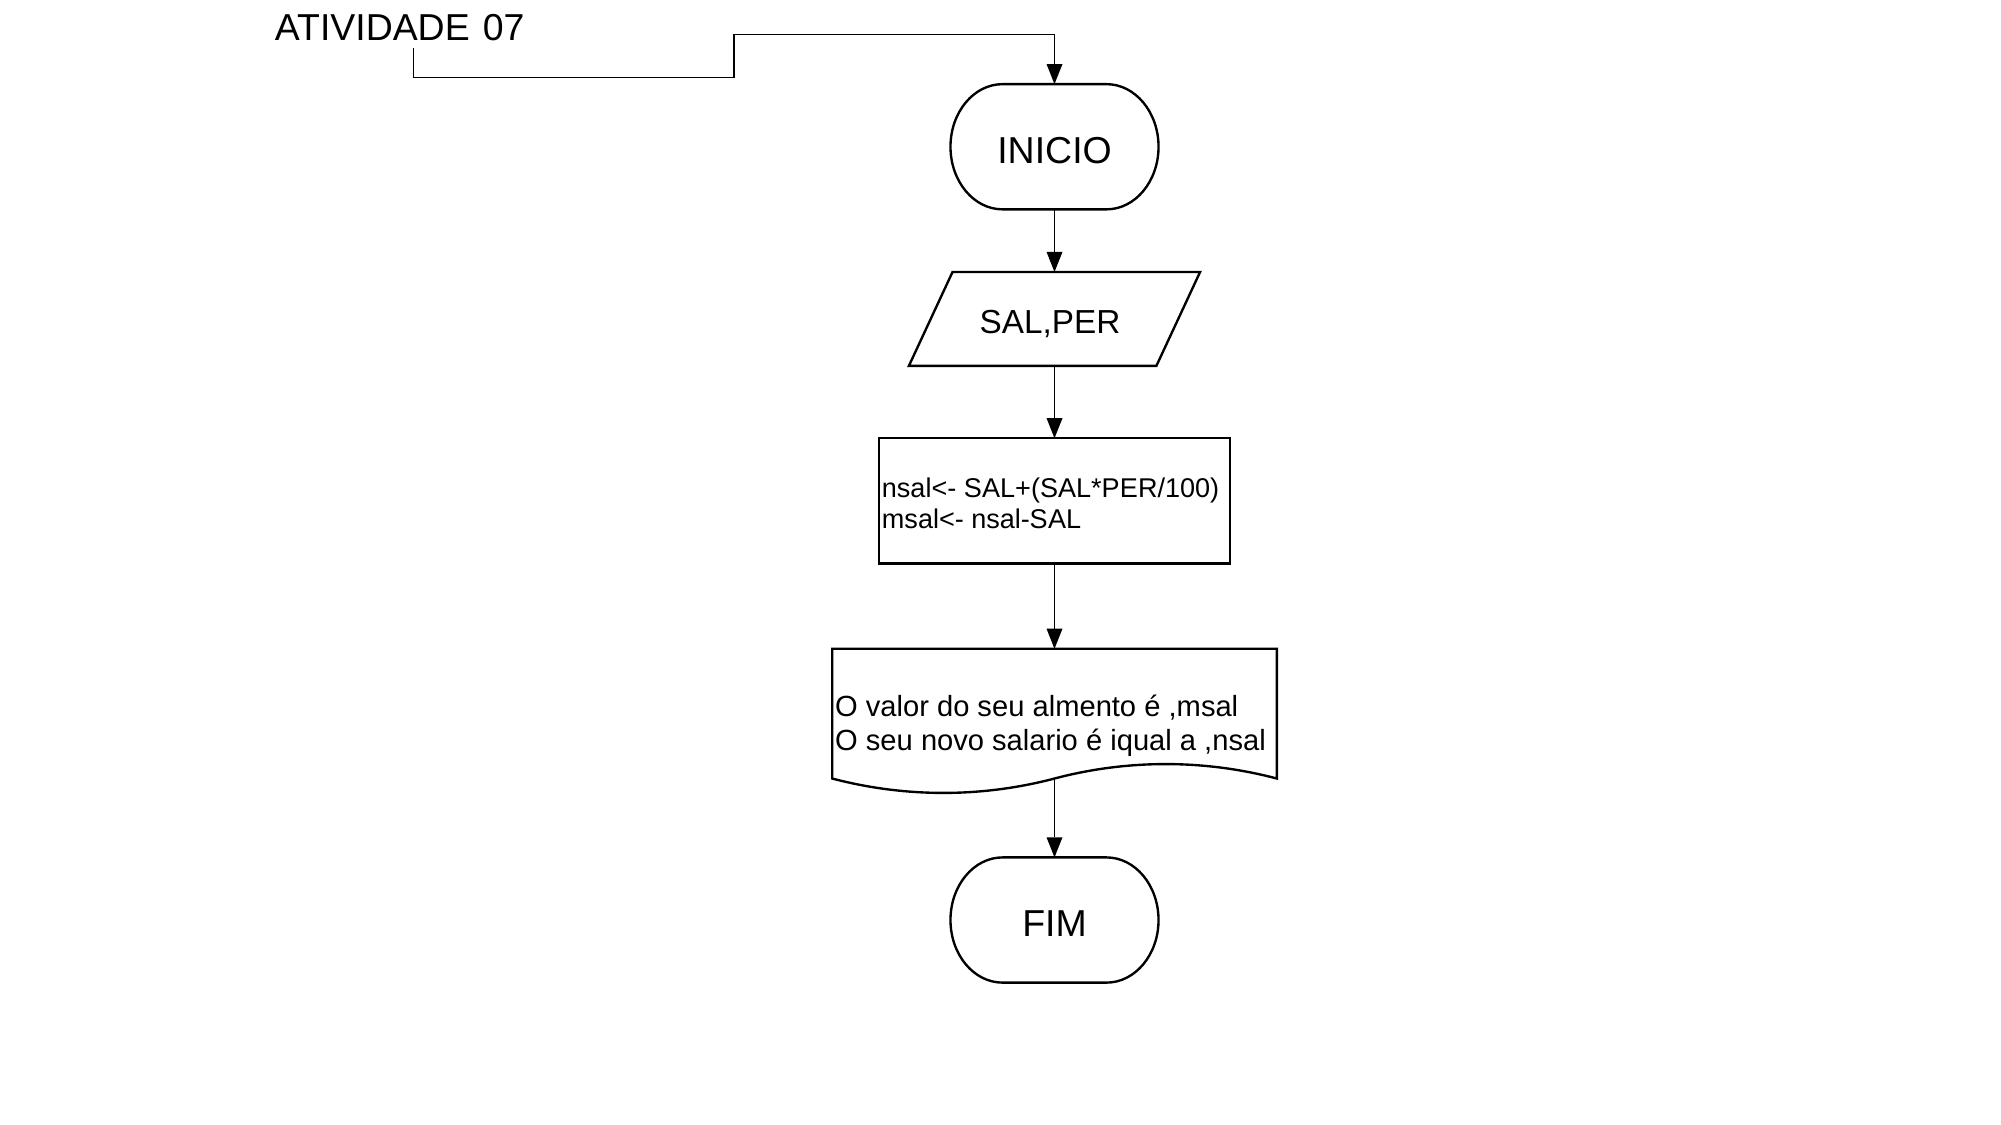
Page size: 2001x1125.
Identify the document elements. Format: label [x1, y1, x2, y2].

picture [271, 0, 1279, 985]
